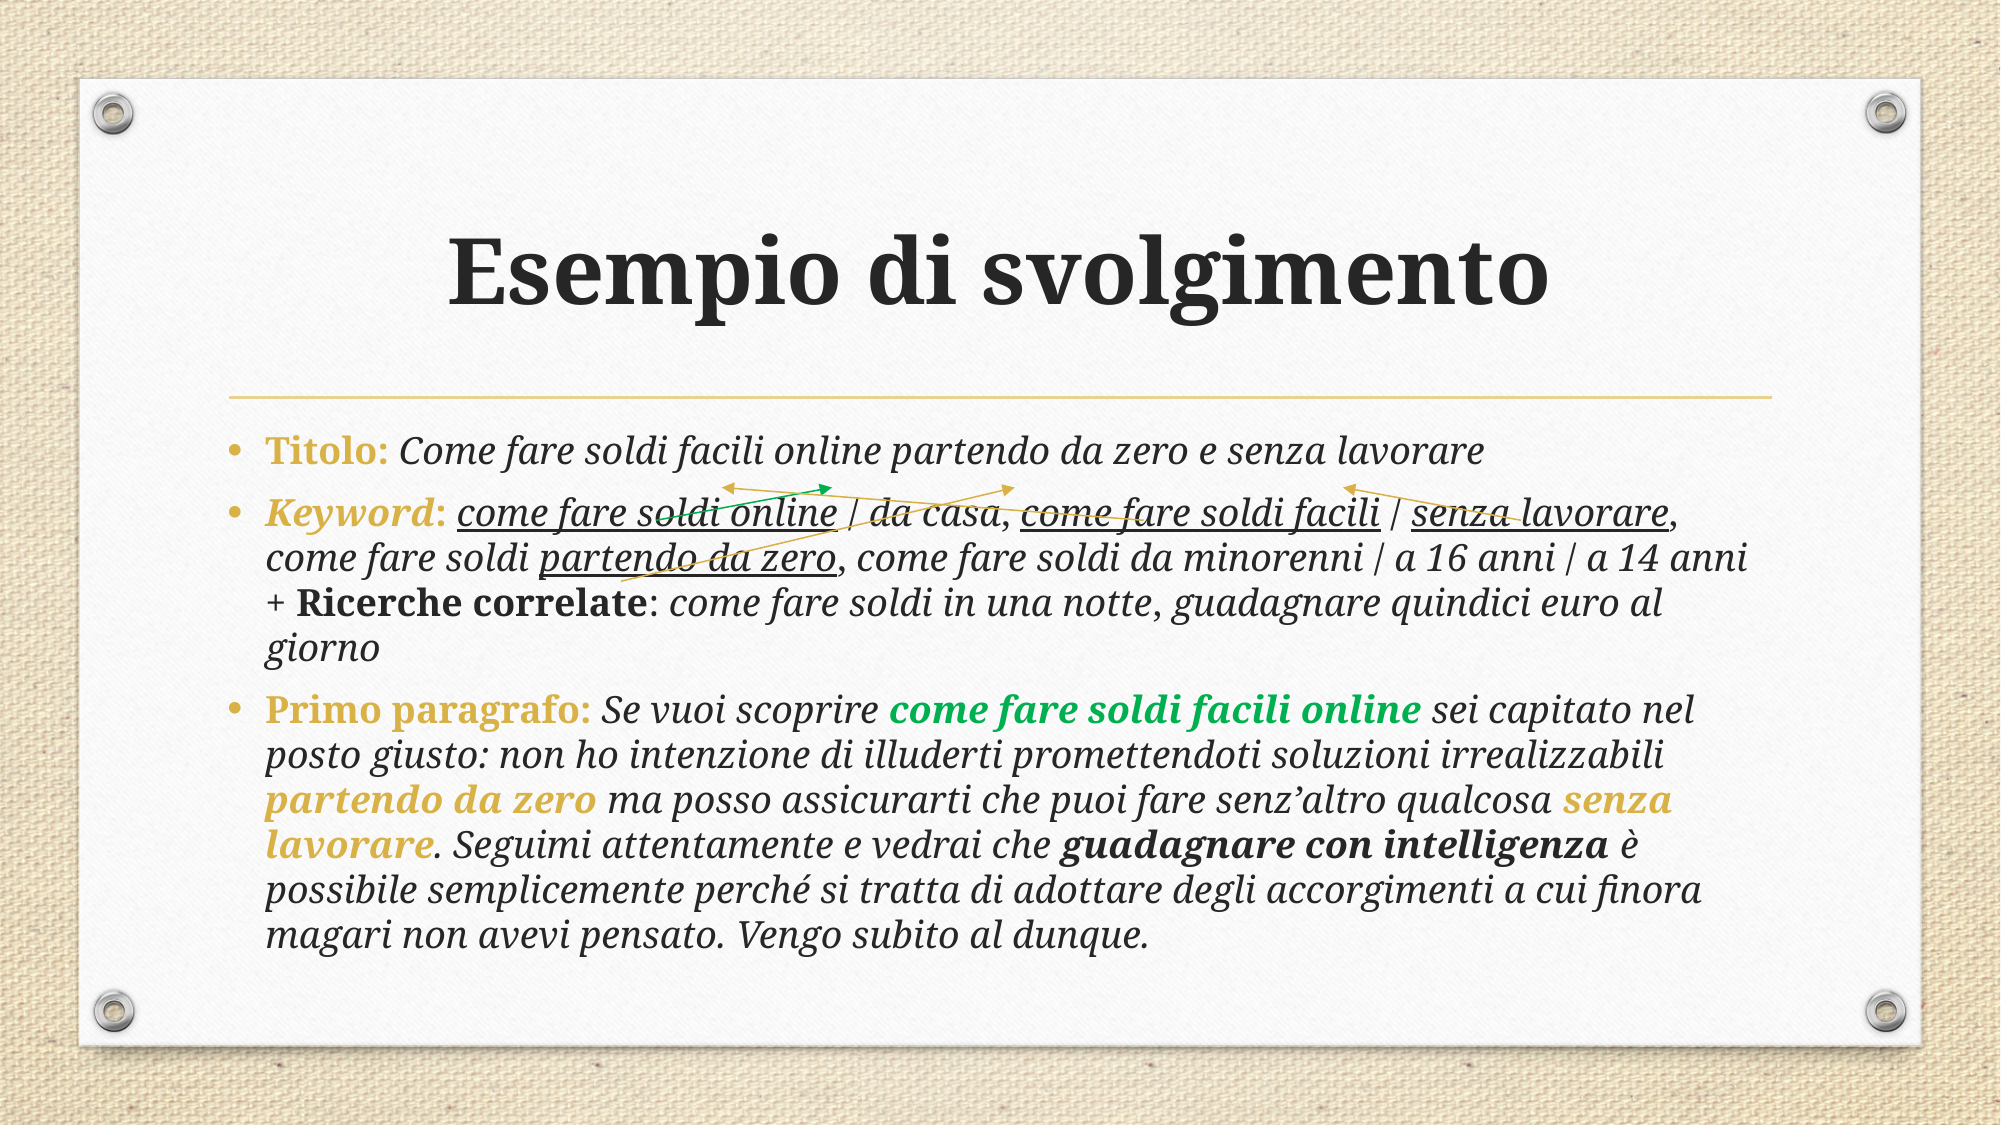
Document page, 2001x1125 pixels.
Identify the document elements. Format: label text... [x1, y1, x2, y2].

list Titolo: Come fare soldi facili online partendo da zero e senza lavorare Keyword: come fare soldi online / da casa, come fare soldi facili / senza lavorare, come fare soldi partendo da zero, come fare soldi da minorenni / a 16 anni / a 14 anni + Ricerche correlate: come fare soldi in una notte, guadagnare quindici euro al giorno Primo paragrafo: Se vuoi scoprire come fare soldi facili online sei capitato nel posto giusto: non ho intenzione di illuderti promettendoti soluzioni irrealizzabili partendo da zero ma posso assicurarti che puoi fare senz’altro qualcosa senza lavorare. Seguimi attentamente e vedrai che guadagnare con intelligenza è possibile semplicemente perché si tratta di adottare degli accorgimenti a cui finora magari non avevi pensato. Vengo subito al dunque. [212, 419, 1788, 964]
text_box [1342, 487, 1522, 521]
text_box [1016, 487, 1144, 521]
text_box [620, 487, 1016, 582]
picture [0, 0, 2001, 1125]
title Esempio di svolgimento [212, 161, 1788, 375]
